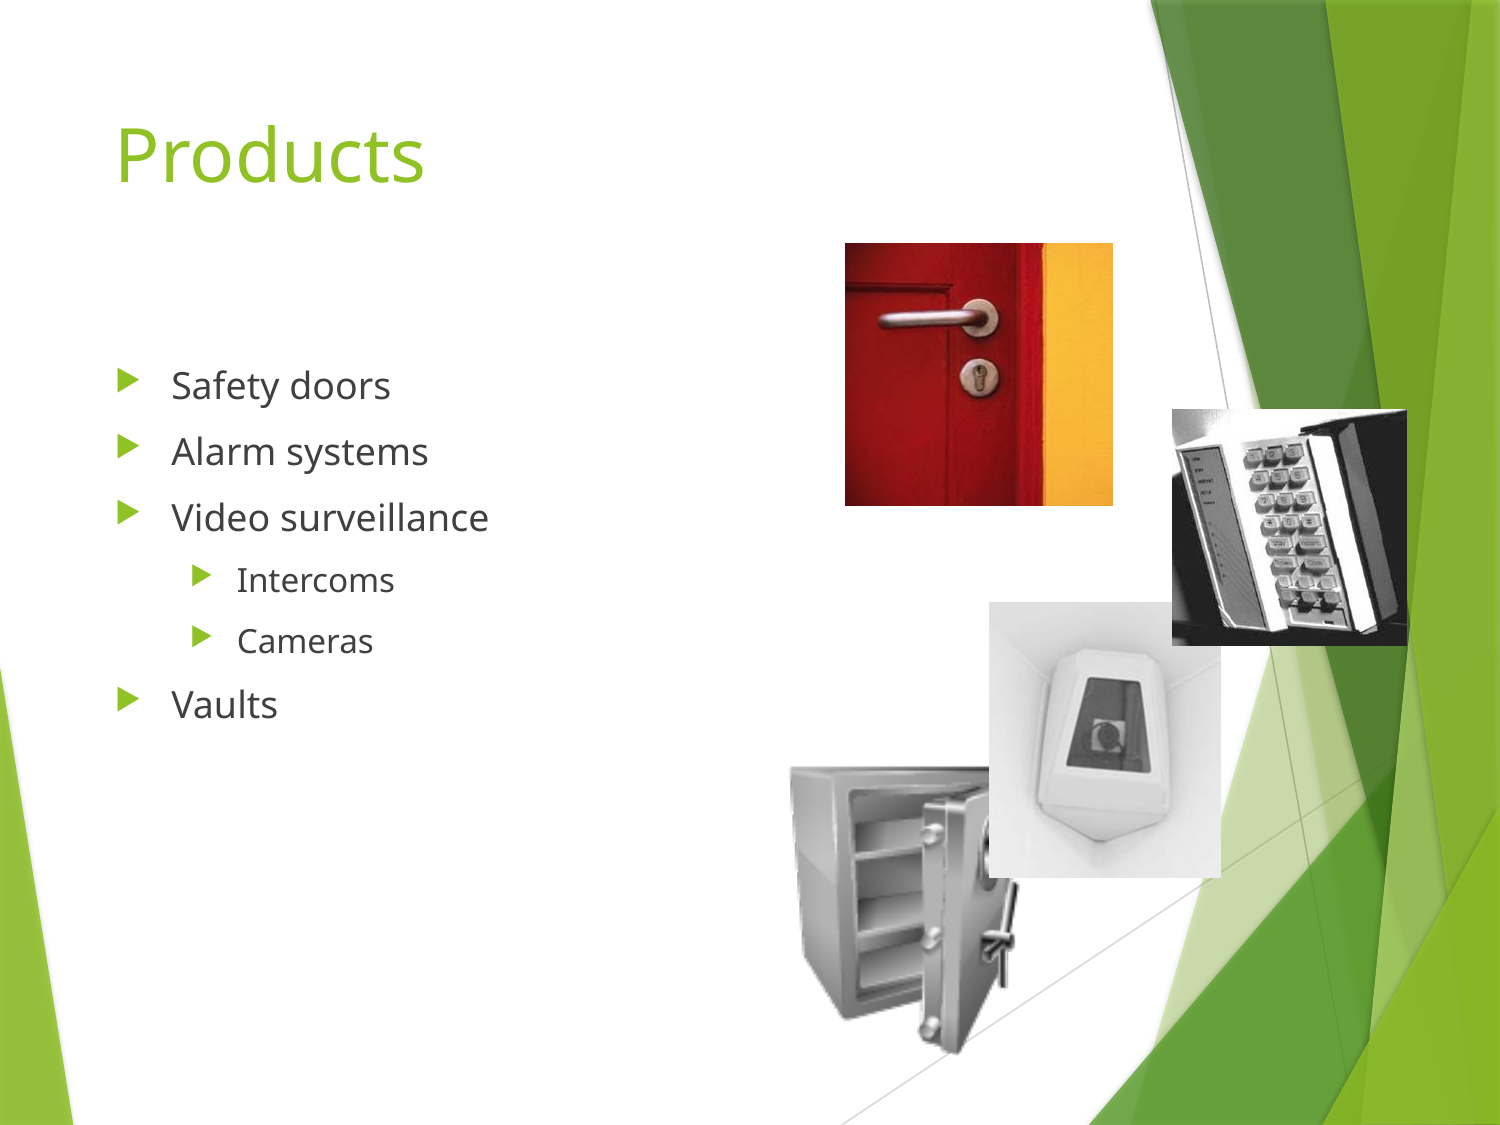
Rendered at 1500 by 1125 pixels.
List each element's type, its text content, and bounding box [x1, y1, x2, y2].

picture [845, 242, 1113, 507]
title Products [99, 99, 1142, 317]
list Safety doors Alarm systems Video surveillance Intercoms Cameras Vaults [99, 354, 1142, 992]
picture [749, 408, 1407, 1073]
